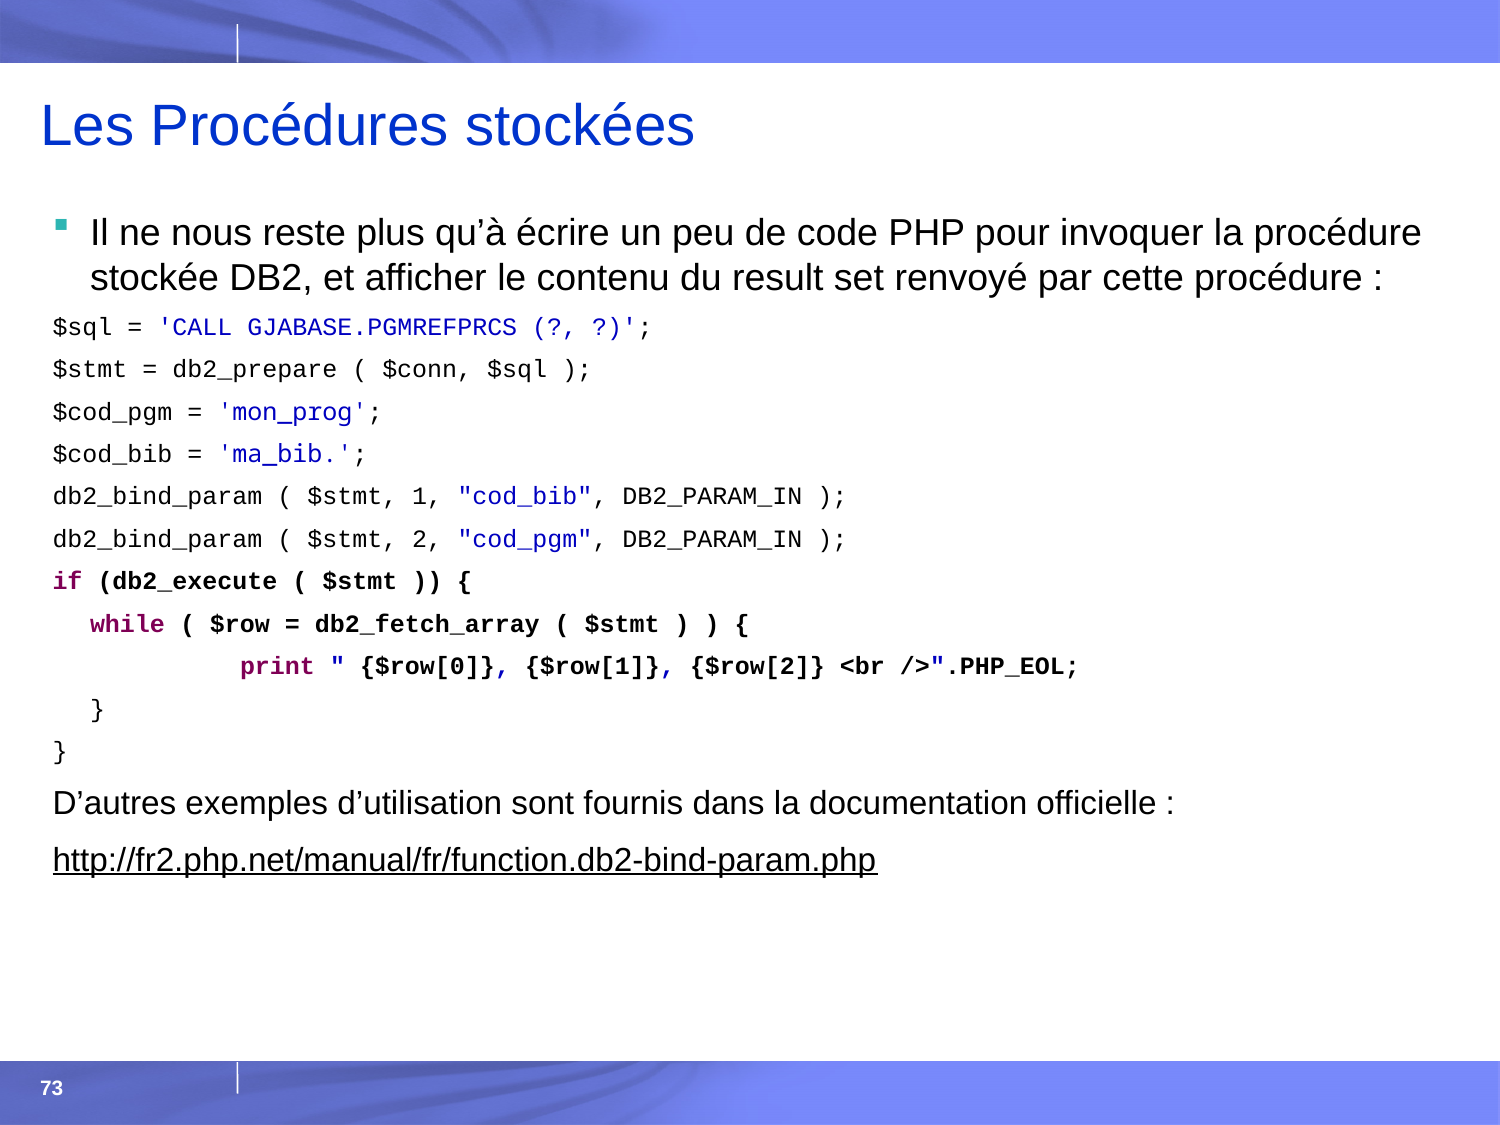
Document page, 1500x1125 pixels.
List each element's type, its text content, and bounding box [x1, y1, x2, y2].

title Les Procédures stockées [25, 87, 1450, 170]
picture [0, 0, 1500, 63]
slide_number 73 [25, 1066, 191, 1120]
picture [0, 1061, 1500, 1125]
list Il ne nous reste plus qu’à écrire un peu de code PHP pour invoquer la procédure stockée DB2, et afficher le contenu du result set renvoyé par cette procédure : $sql = 'CALL GJABASE.PGMREFPRCS (?, ?)'; $stmt = db2_prepare ( $conn, $sql ); $cod_pgm = 'mon_prog'; $cod_bib = 'ma_bib.'; db2_bind_param ( $stmt, 1, "cod_bib", DB2_PARAM_IN ); db2_bind_param ( $stmt, 2, "cod_pgm", DB2_PARAM_IN ); if (db2_execute ( $stmt )) { while ( $row = db2_fetch_array ( $stmt ) ) { print " {$row[0]}, {$row[1]}, {$row[2]} <br />".PHP_EOL; } } D’autres exemples d’utilisation sont fournis dans la documentation officielle : http://fr2.php.net/manual/fr/function.db2-bind-param.php [37, 200, 1463, 1100]
